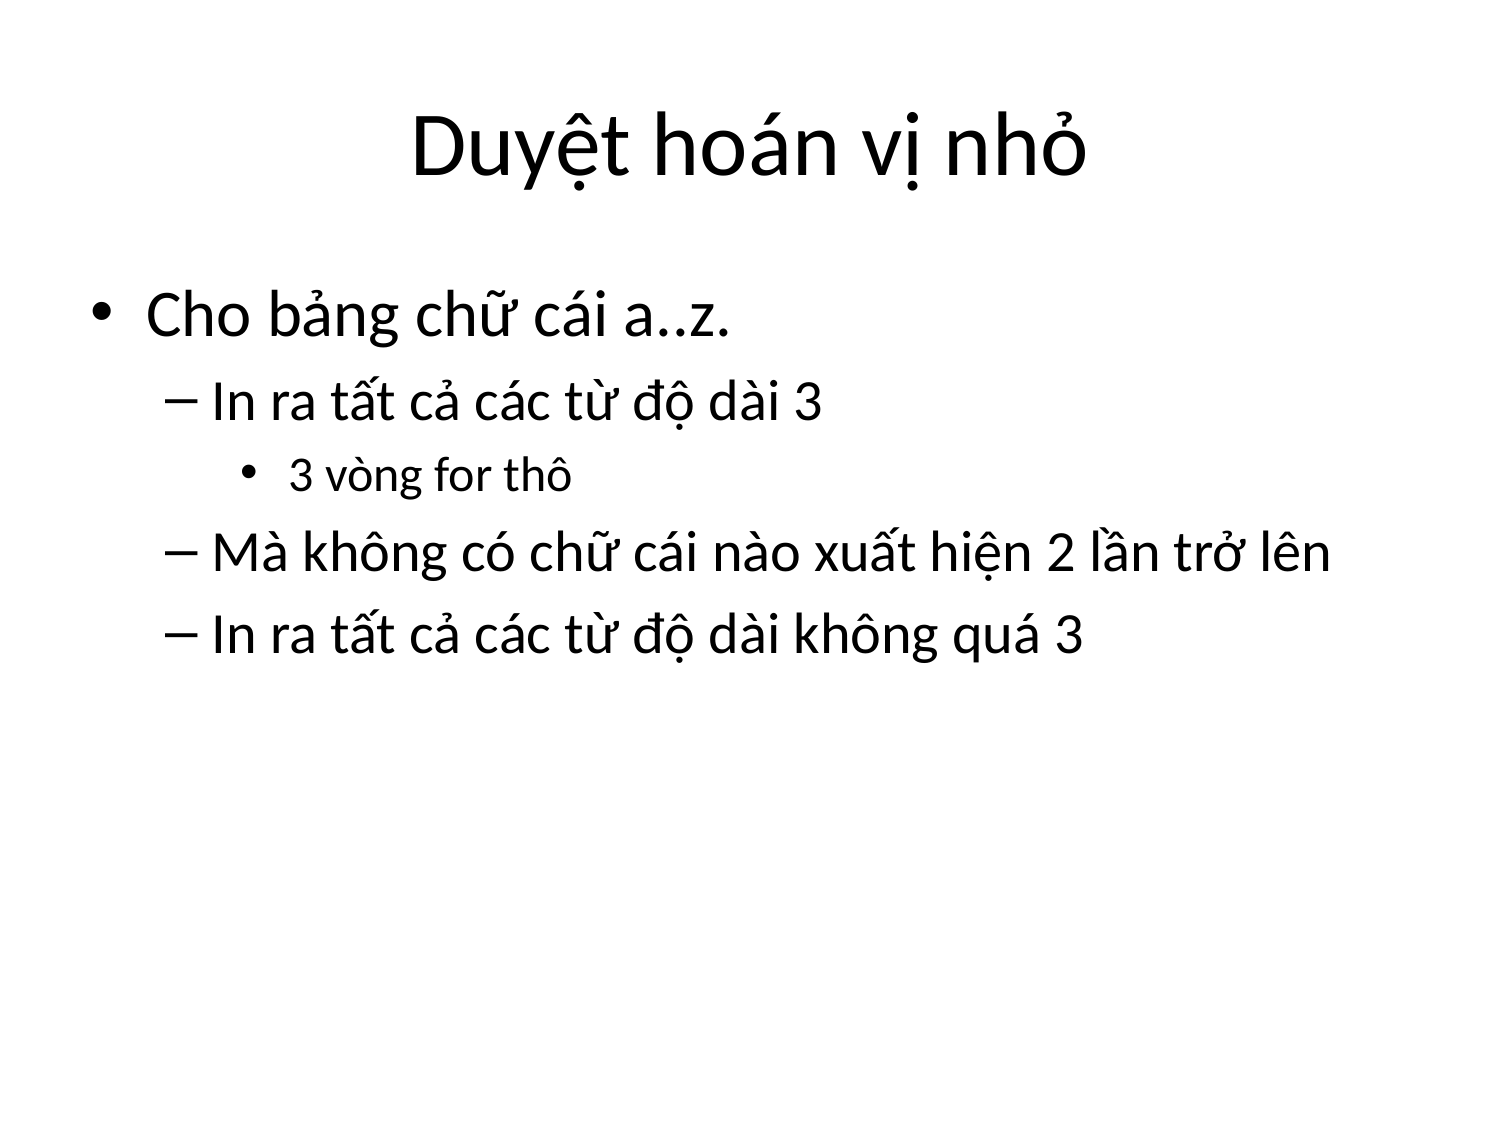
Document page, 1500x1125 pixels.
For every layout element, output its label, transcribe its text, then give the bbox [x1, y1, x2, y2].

title Duyệt hoán vị nhỏ [75, 45, 1425, 233]
list Cho bảng chữ cái a..z. In ra tất cả các từ độ dài 3 3 vòng for thô Mà không có chữ cái nào xuất hiện 2 lần trở lên In ra tất cả các từ độ dài không quá 3 [75, 262, 1425, 1005]
